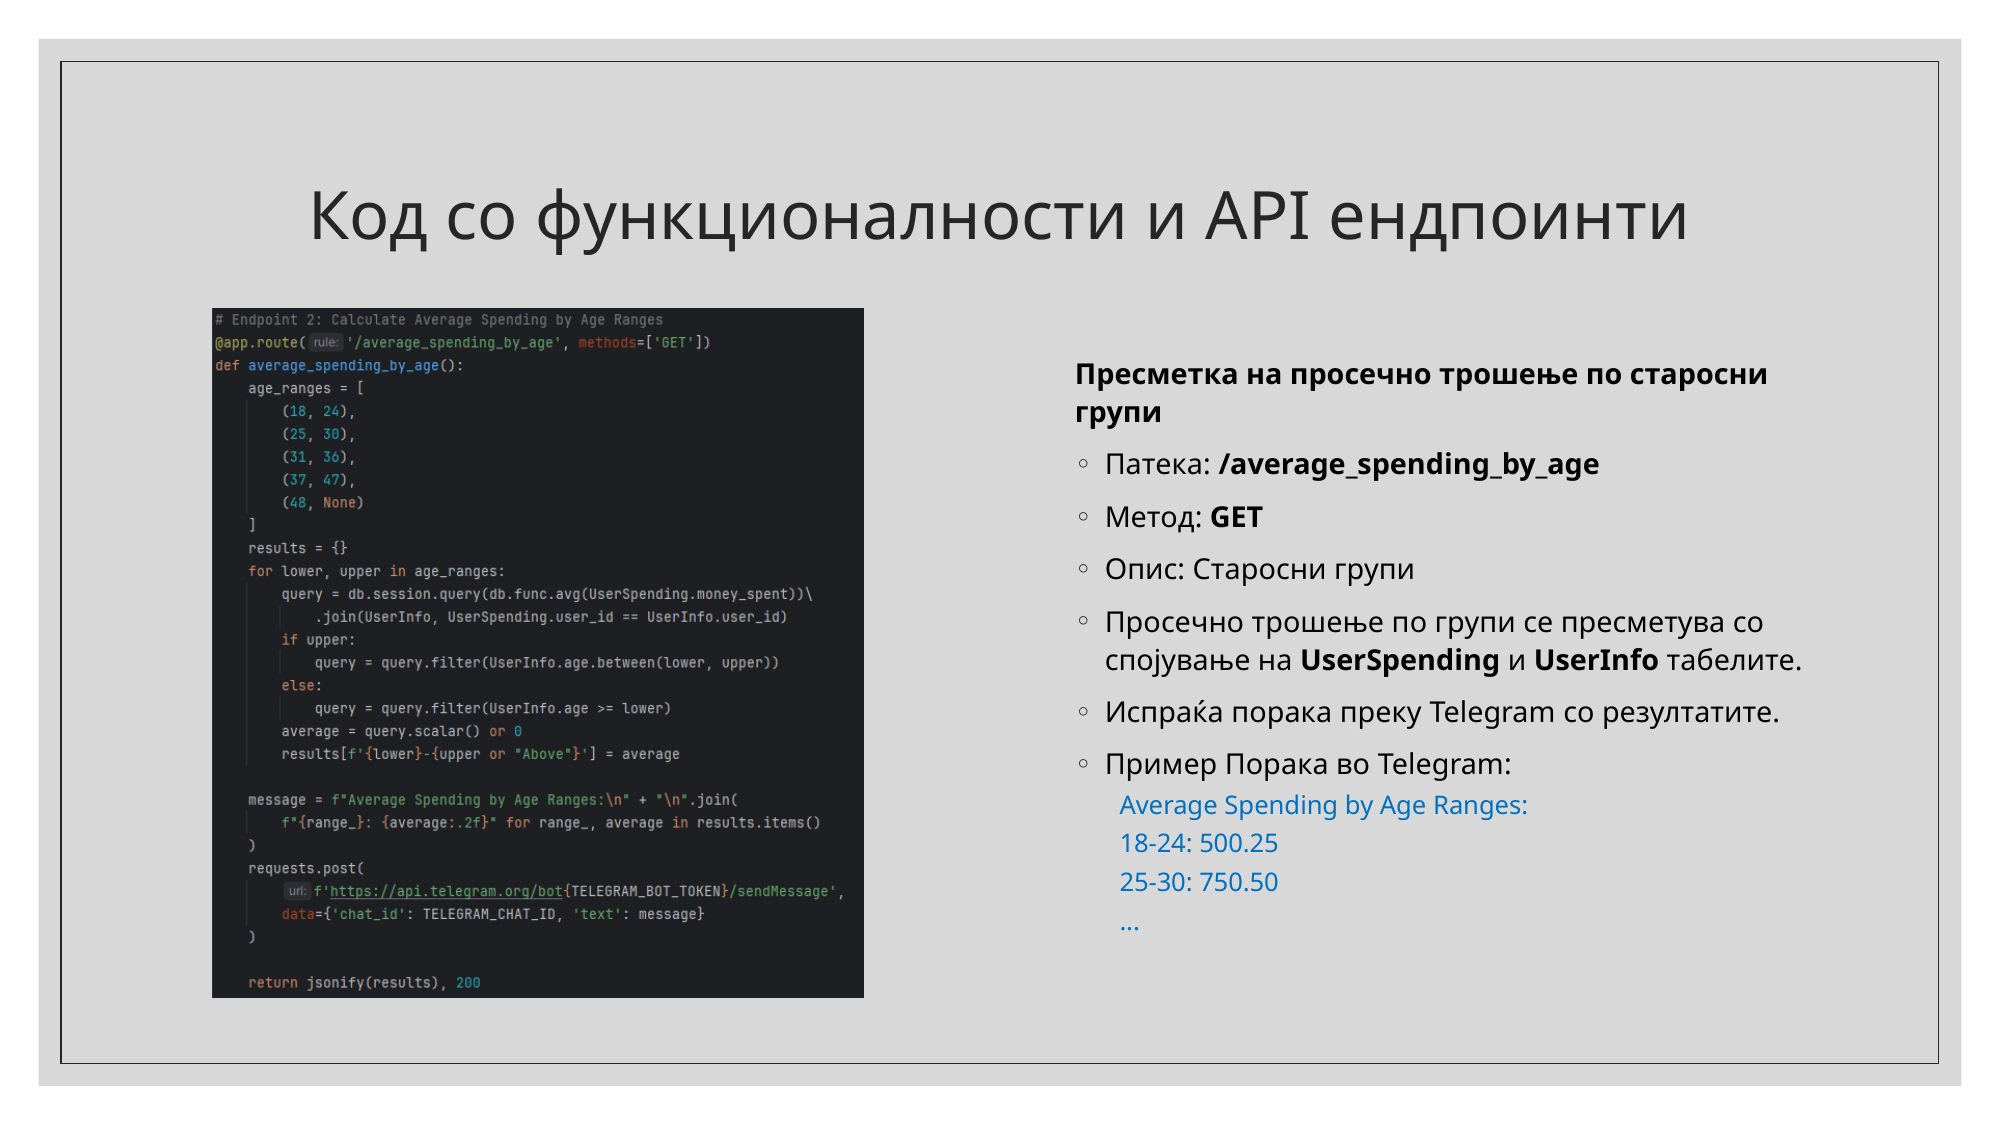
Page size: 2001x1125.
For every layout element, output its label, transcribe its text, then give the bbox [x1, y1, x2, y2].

title Код со функционалности и API ендпоинти [174, 105, 1825, 331]
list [212, 308, 864, 998]
list Пресметка на просечно трошење по старосни групи Патека: /average_spending_by_age Метод: GET Опис: Старосни групи Просечно трошење по групи се пресметува со спојување на UserSpending и UserInfo табелите. Испраќа порака преку Telegram со резултатите. Пример Порака во Telegram: Average Spending by Age Ranges: 18-24: 500.25 25-30: 750.50 ... [1059, 345, 1825, 960]
